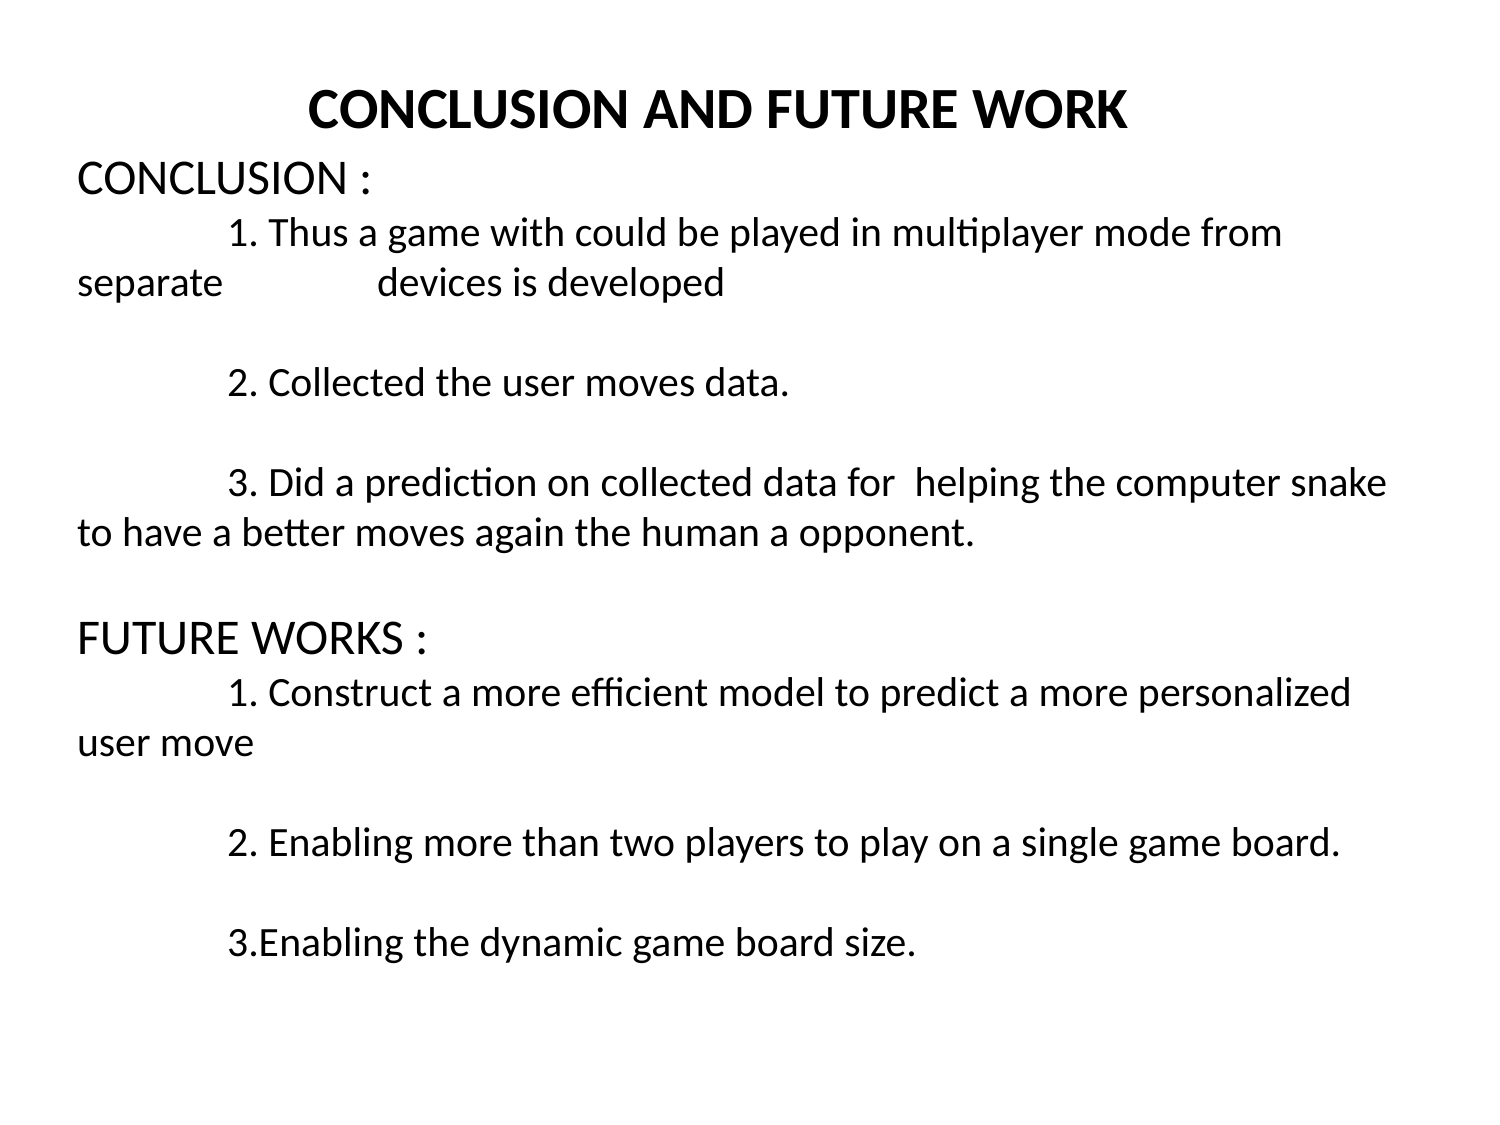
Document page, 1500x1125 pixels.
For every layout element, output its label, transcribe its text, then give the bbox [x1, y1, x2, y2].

text_box CONCLUSION : 1. Thus a game with could be played in multiplayer mode from separate devices is developed 2. Collected the user moves data. 3. Did a prediction on collected data for helping the computer snake to have a better moves again the human a opponent. FUTURE WORKS : 1. Construct a more efficient model to predict a more personalized user move 2. Enabling more than two players to play on a single game board. 3.Enabling the dynamic game board size. [62, 137, 1425, 973]
text_box CONCLUSION AND FUTURE WORK [99, 62, 1338, 137]
